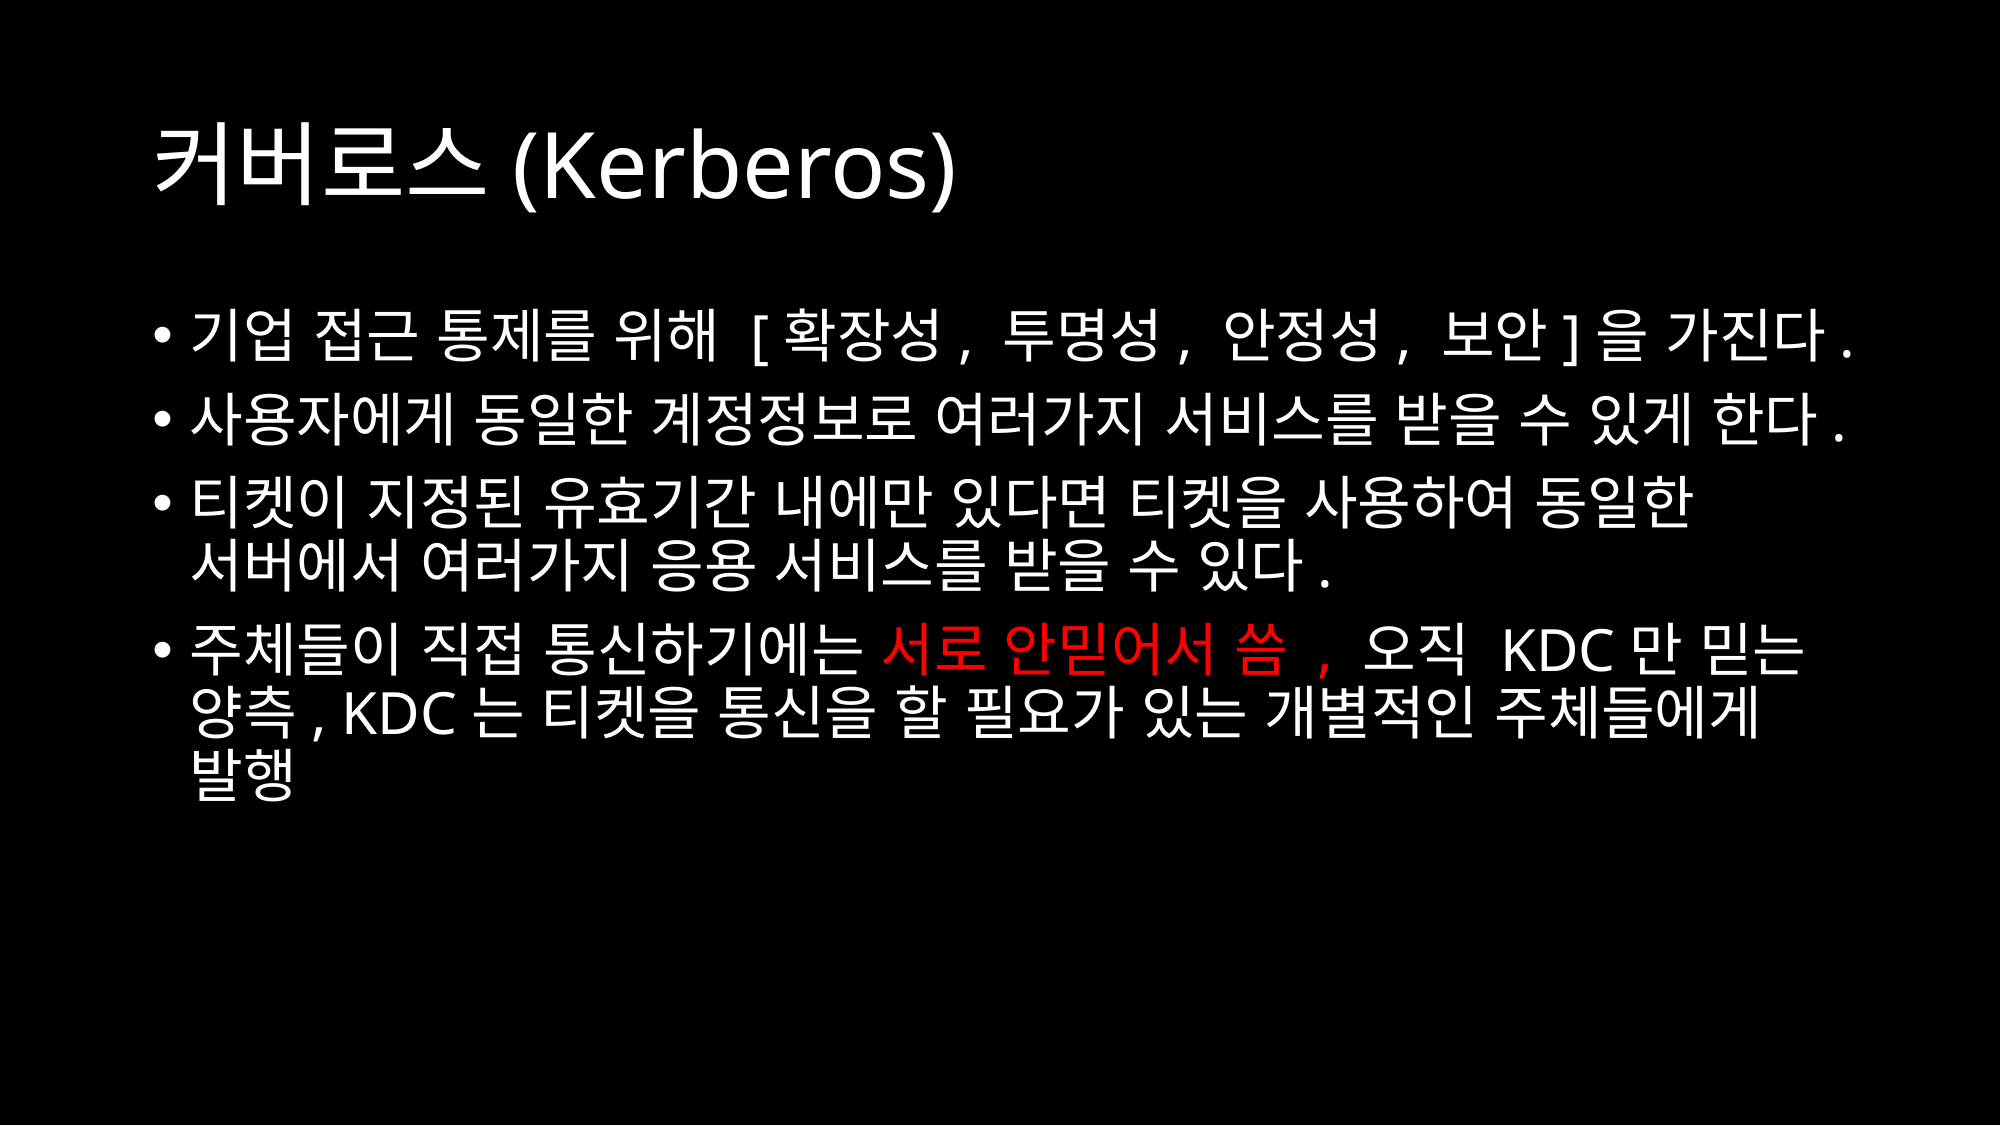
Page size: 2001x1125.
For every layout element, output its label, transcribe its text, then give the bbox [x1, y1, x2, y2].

title 커버로스(Kerberos) [137, 59, 1863, 278]
list 기업 접근 통제를 위해 [확장성, 투명성, 안정성, 보안]을 가진다. 사용자에게 동일한 계정정보로 여러가지 서비스를 받을 수 있게 한다. 티켓이 지정된 유효기간 내에만 있다면 티켓을 사용하여 동일한 서버에서 여러가지 응용 서비스를 받을 수 있다. 주체들이 직접 통신하기에는 서로 안믿어서 씀 , 오직 KDC만 믿는 양측, KDC는 티켓을 통신을 할 필요가 있는 개별적인 주체들에게 발행 [137, 299, 1863, 1014]
